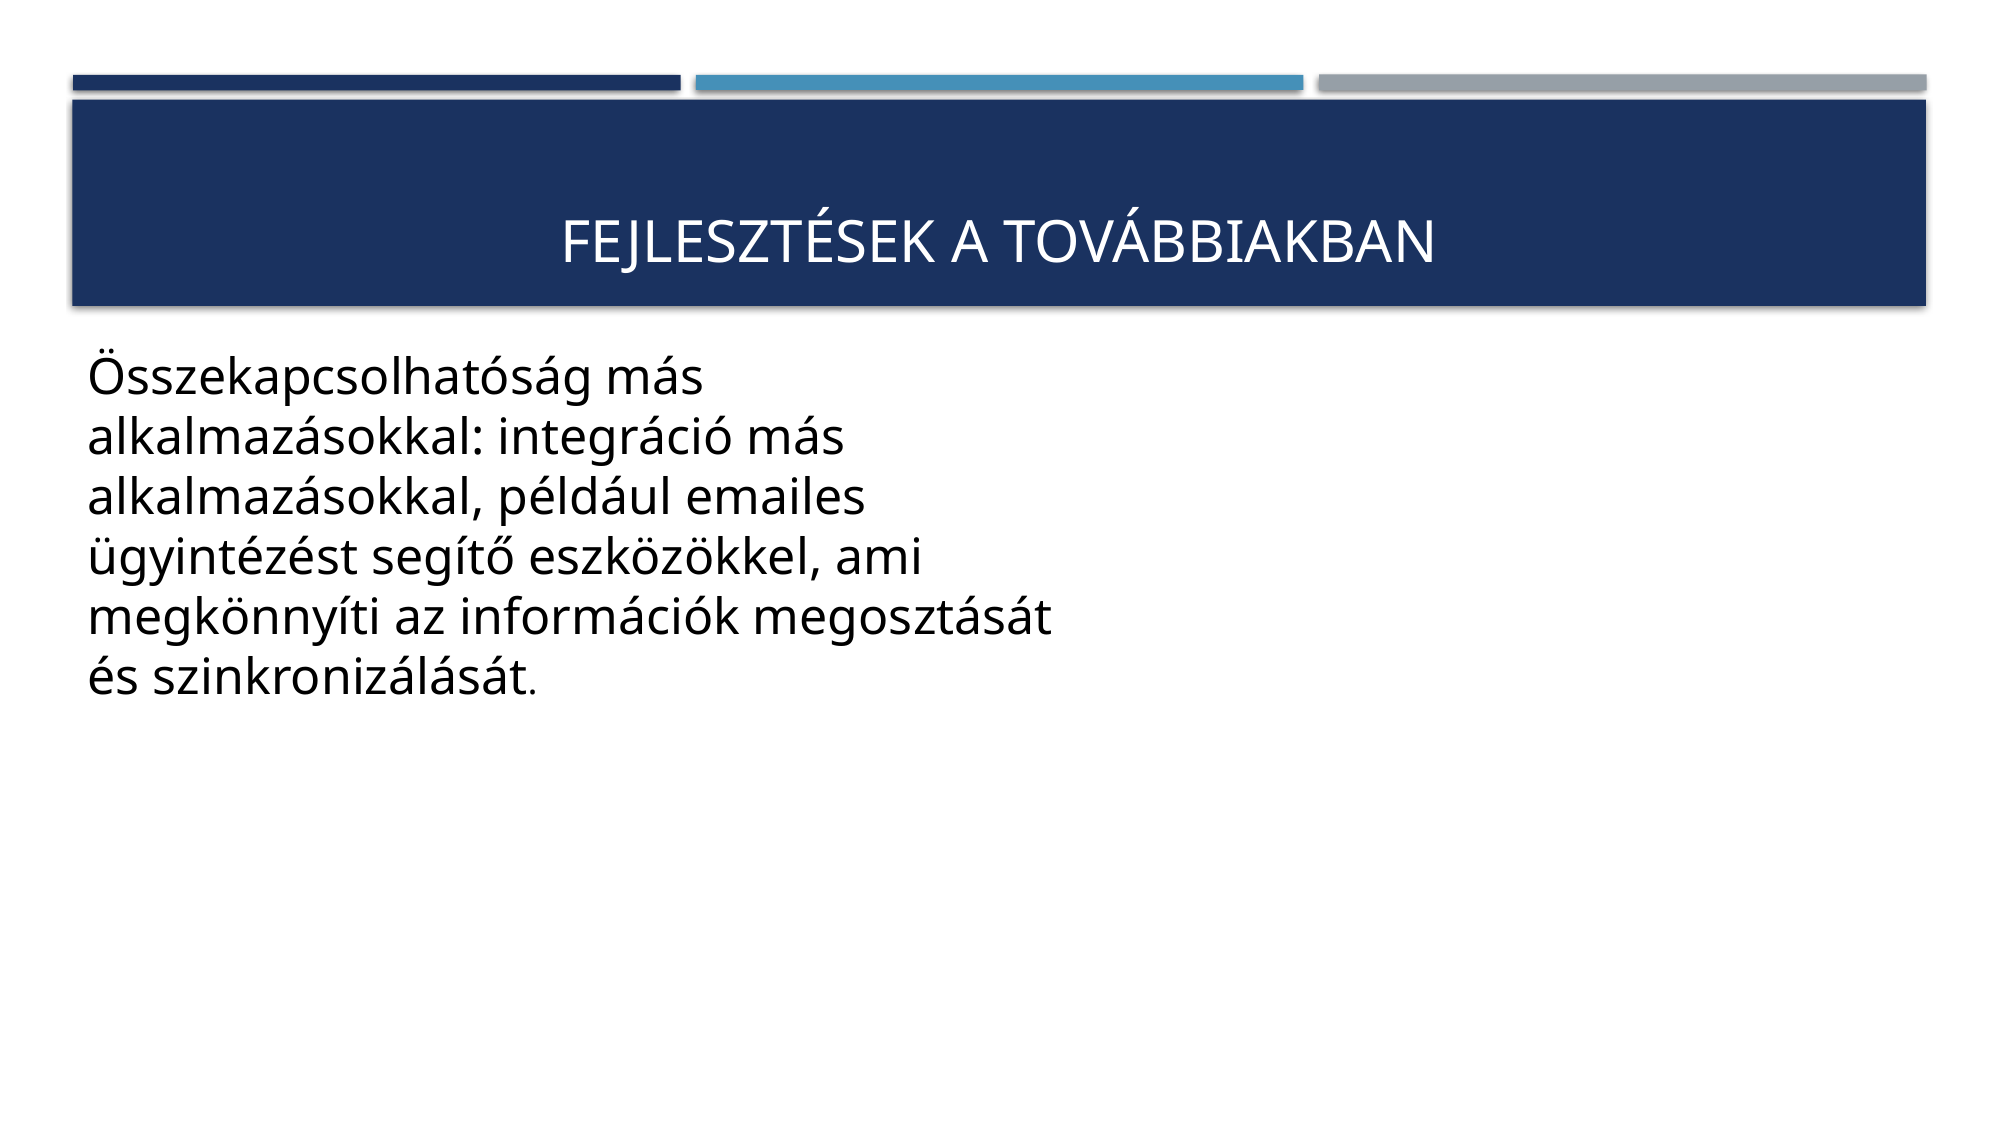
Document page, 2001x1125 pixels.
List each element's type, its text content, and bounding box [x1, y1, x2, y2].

title Fejlesztések a továbbiakban [94, 119, 1904, 282]
text_box Összekapcsolhatóság más alkalmazásokkal: integráció más alkalmazásokkal, például emailes ügyintézést segítő eszközökkel, ami megkönnyíti az információk megosztását és szinkronizálását. [72, 337, 1084, 713]
